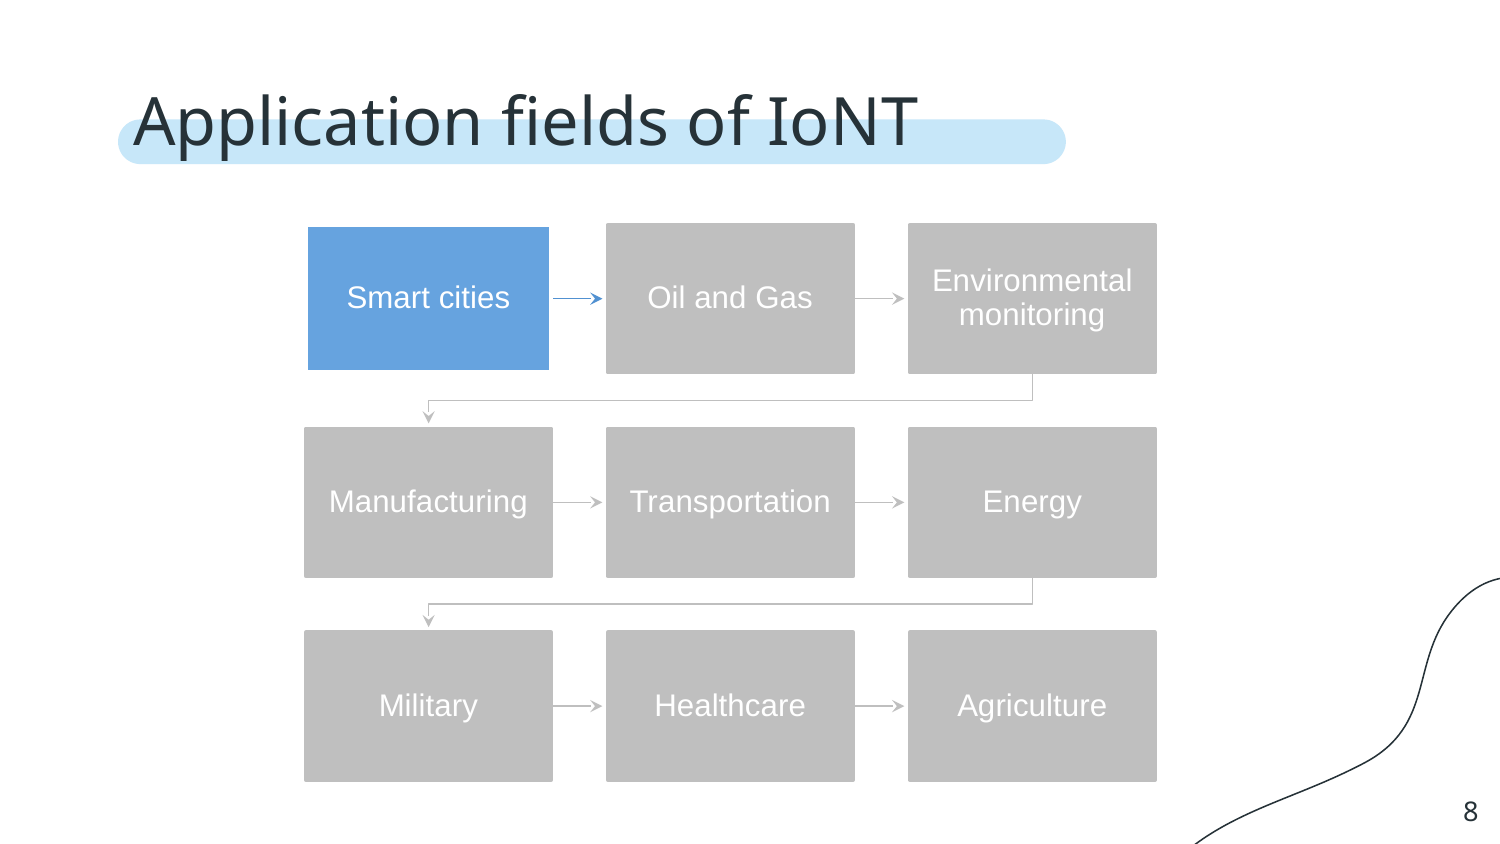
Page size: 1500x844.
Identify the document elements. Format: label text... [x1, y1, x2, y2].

title Application fields of IoNT [118, 63, 1382, 165]
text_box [305, 224, 1156, 781]
slide_number 8 [1403, 779, 1494, 844]
